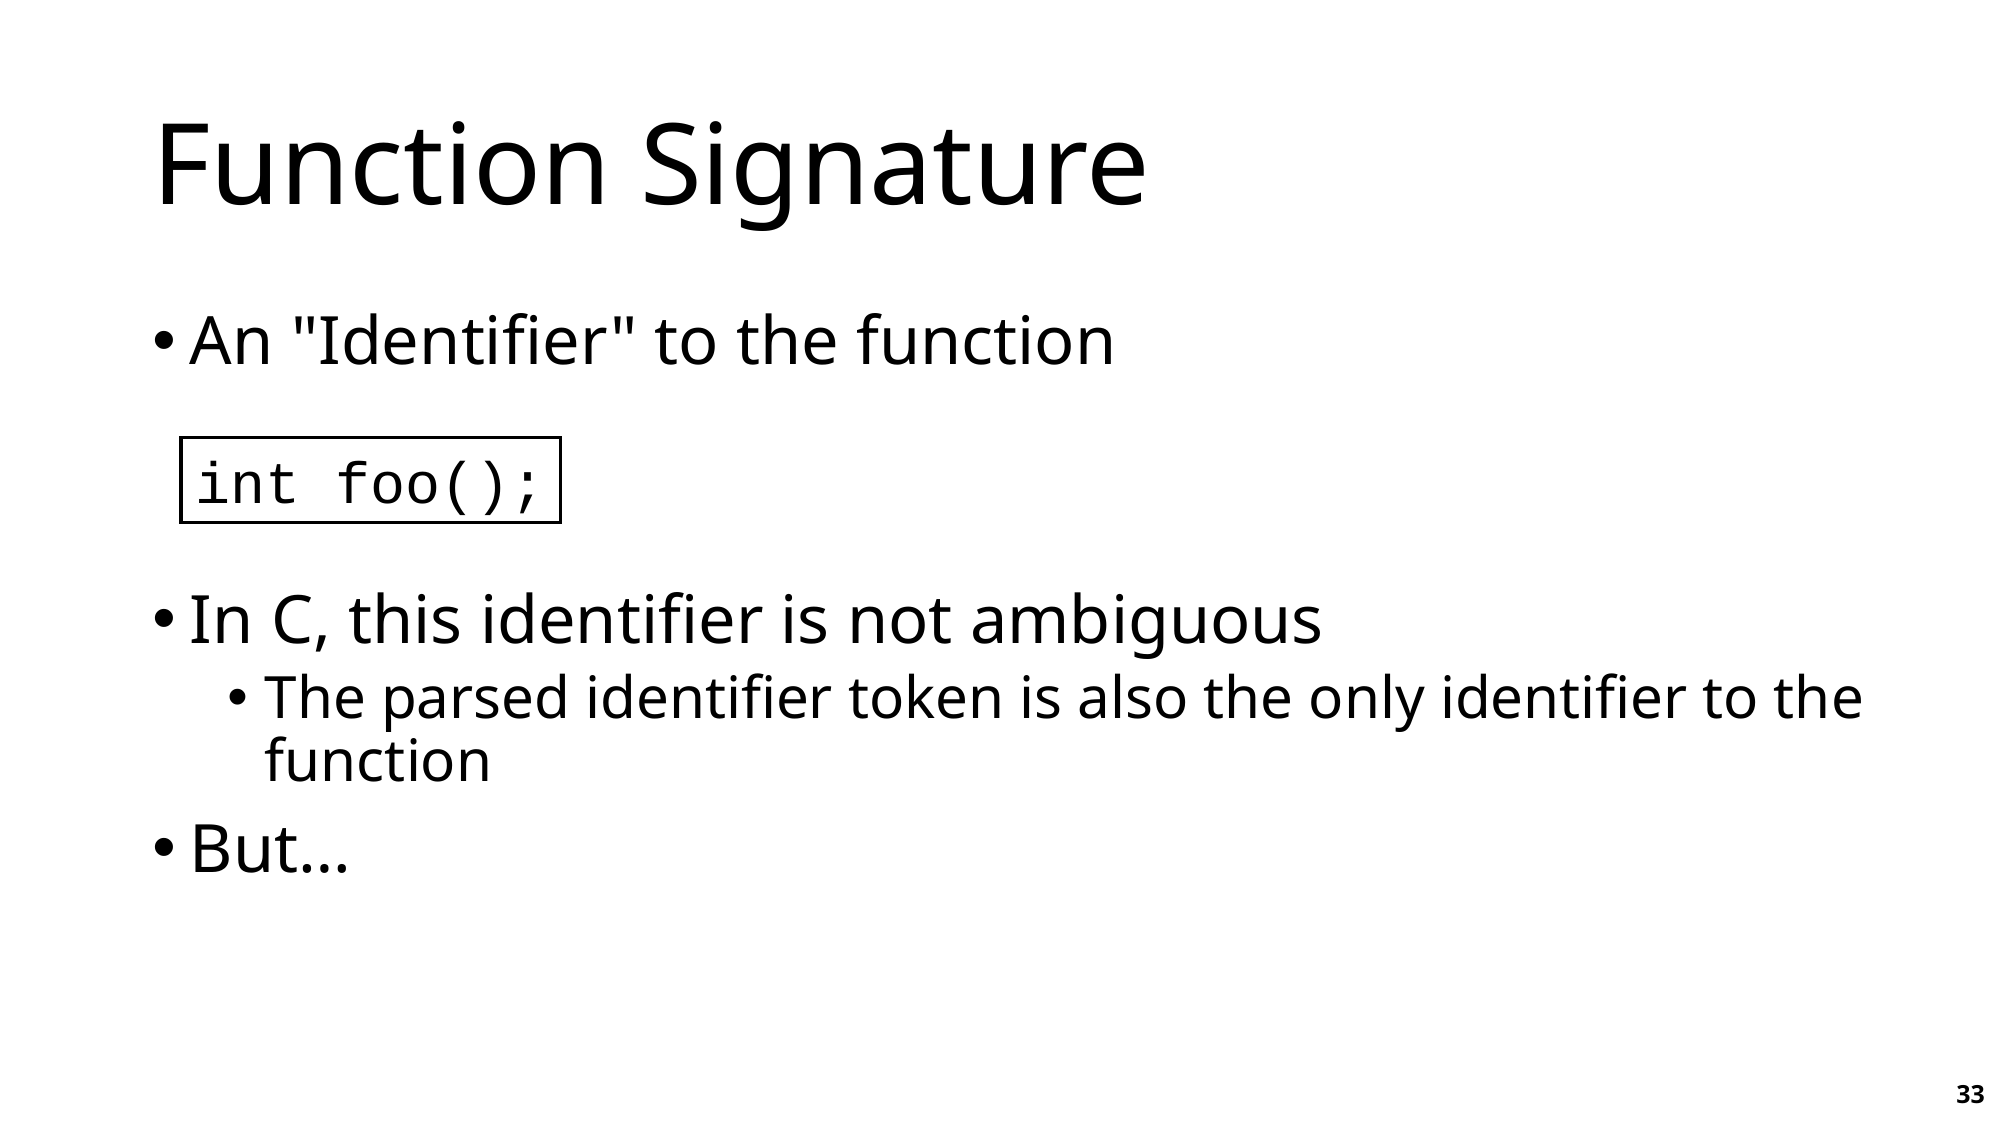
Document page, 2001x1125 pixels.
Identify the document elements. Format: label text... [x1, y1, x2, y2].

title Function Signature [137, 59, 1863, 278]
slide_number 33 [1550, 1065, 2000, 1125]
list An "Identifier" to the function In C, this identifier is not ambiguous The parsed identifier token is also the only identifier to the function But… [137, 299, 1960, 1014]
text_box int foo(); [179, 436, 562, 524]
